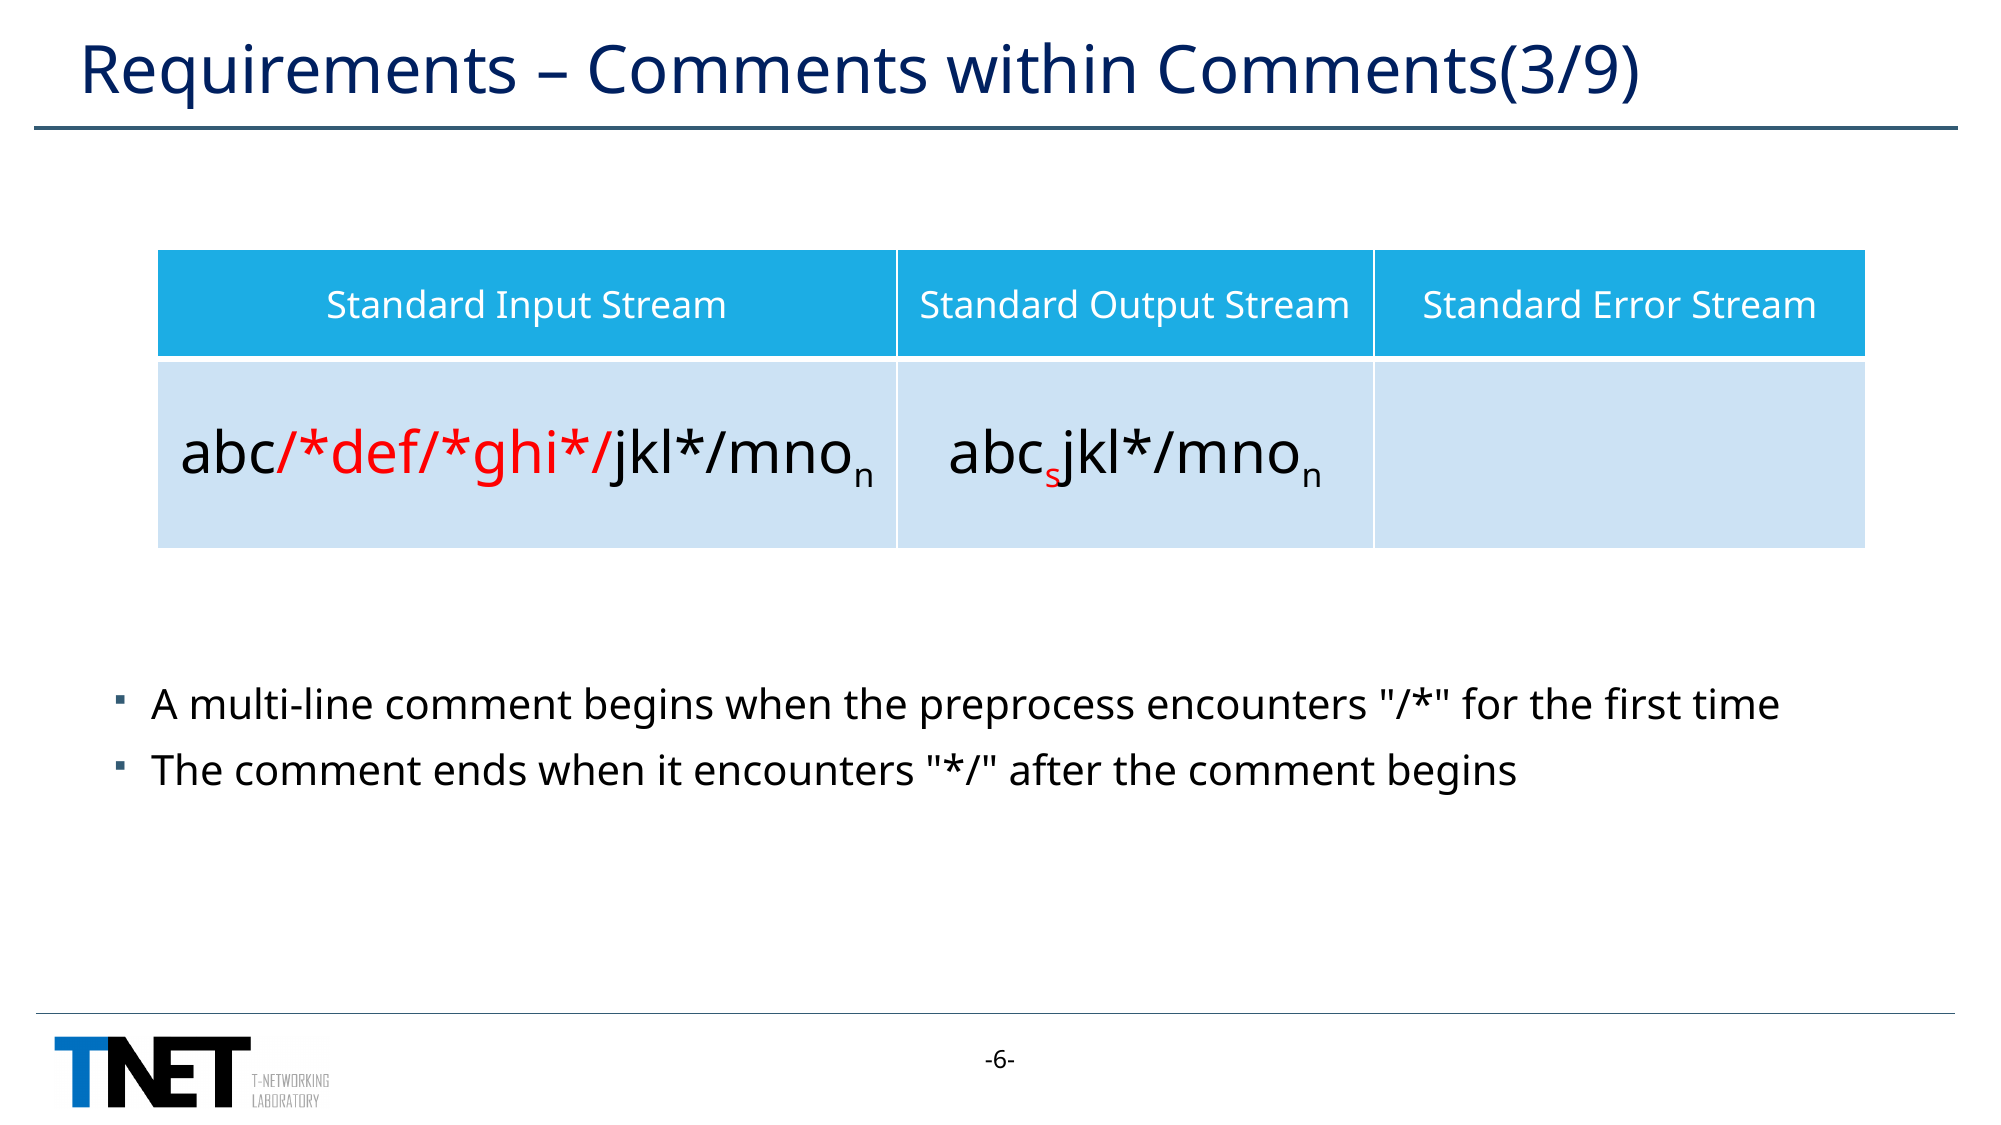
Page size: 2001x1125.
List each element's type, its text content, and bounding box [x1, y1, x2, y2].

picture [54, 1036, 330, 1109]
table_cell abc/*def/*ghi*/jkl*/mnon [158, 362, 896, 548]
table_header Standard Output Stream [898, 250, 1373, 356]
table_cell [1375, 362, 1865, 548]
slide_number -6- [774, 1036, 1225, 1097]
list A multi-line comment begins when the preprocess encounters "/*" for the first time The comment ends when it encounters "*/" after the comment begins [98, 675, 1926, 875]
table_cell abcsjkl*/mnon [898, 362, 1373, 548]
table_header Standard Input Stream [158, 250, 896, 356]
table_header Standard Error Stream [1375, 250, 1865, 356]
title Requirements – Comments within Comments(3/9) [64, 28, 1960, 123]
